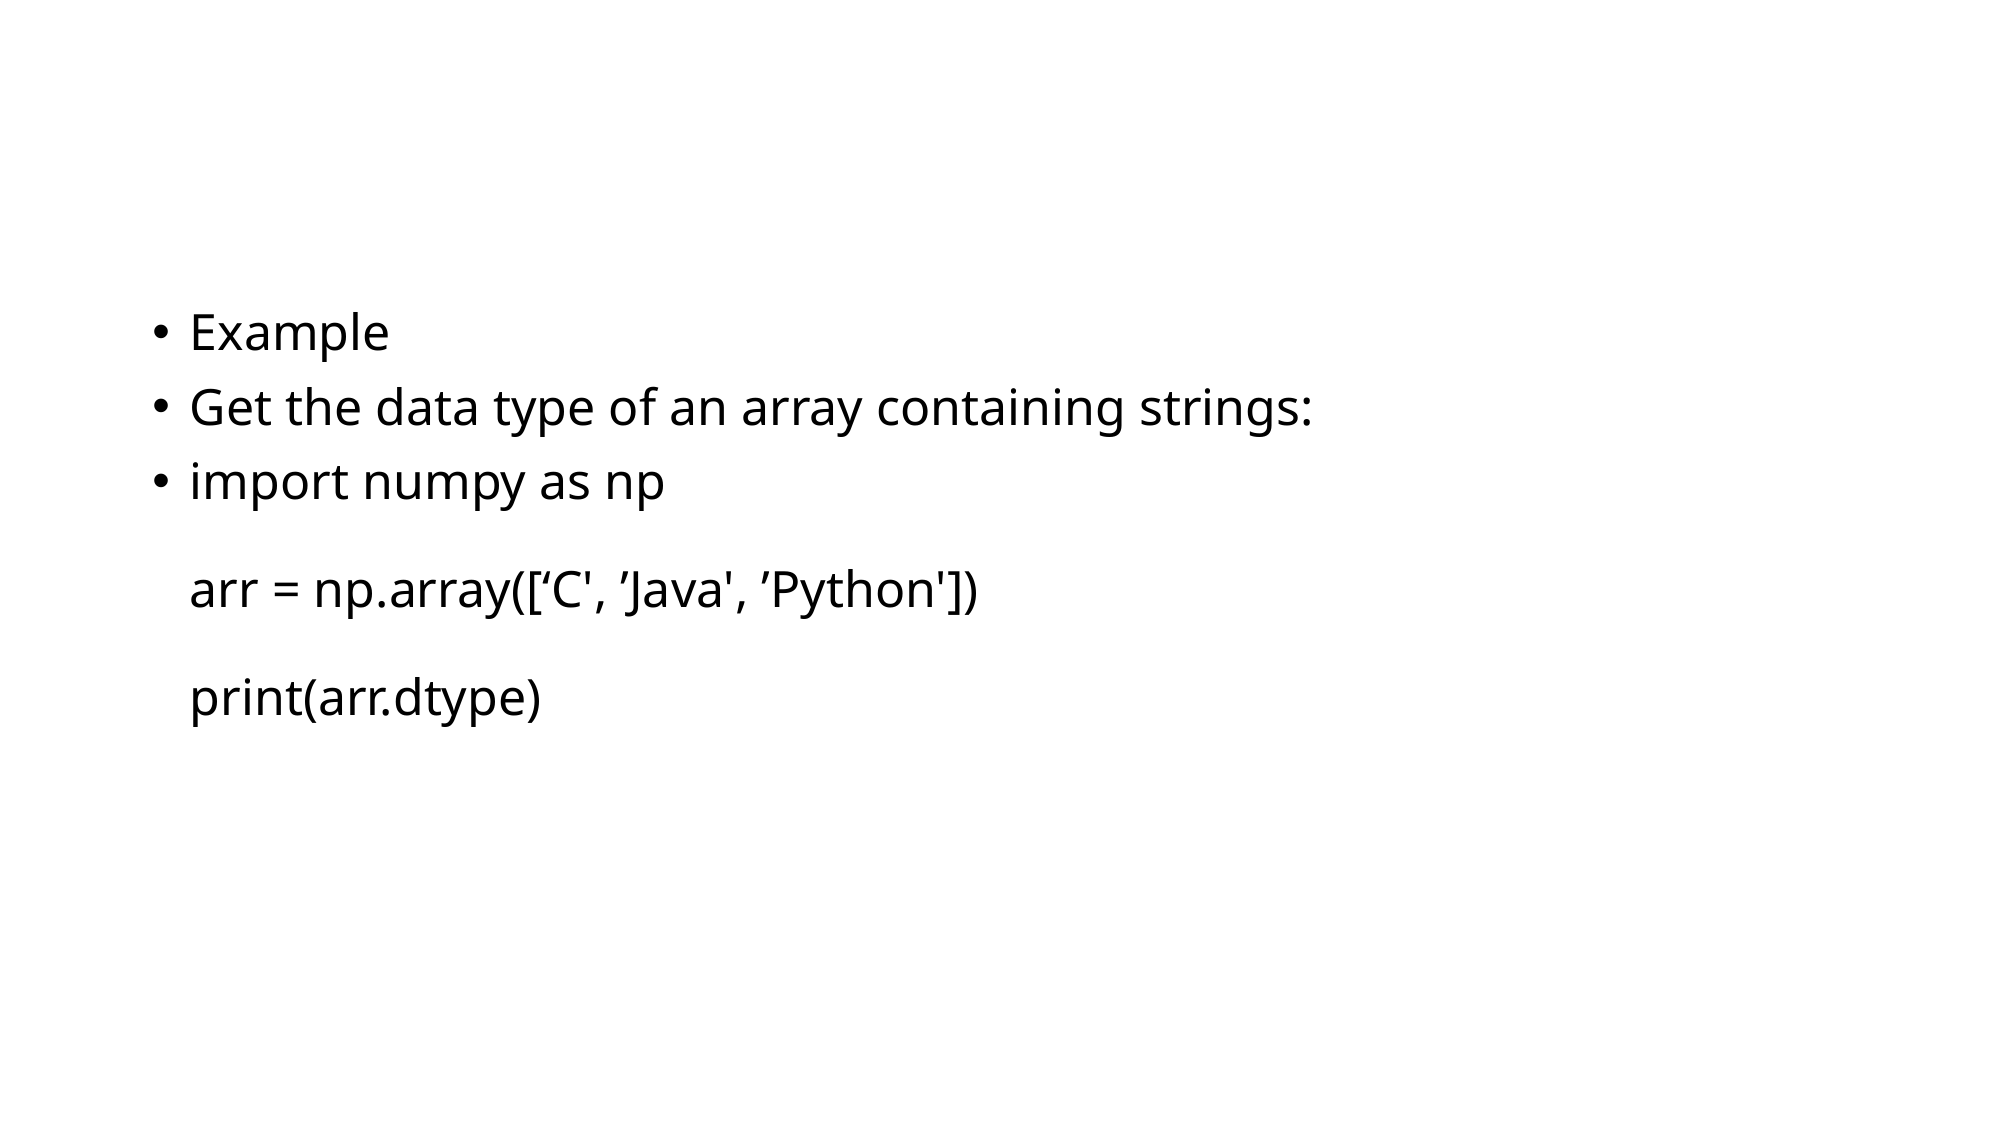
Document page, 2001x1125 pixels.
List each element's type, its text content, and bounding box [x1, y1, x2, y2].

list Example Get the data type of an array containing strings: import numpy as np arr = np.array([‘C', ’Java', ’Python']) print(arr.dtype) [137, 299, 1863, 1014]
